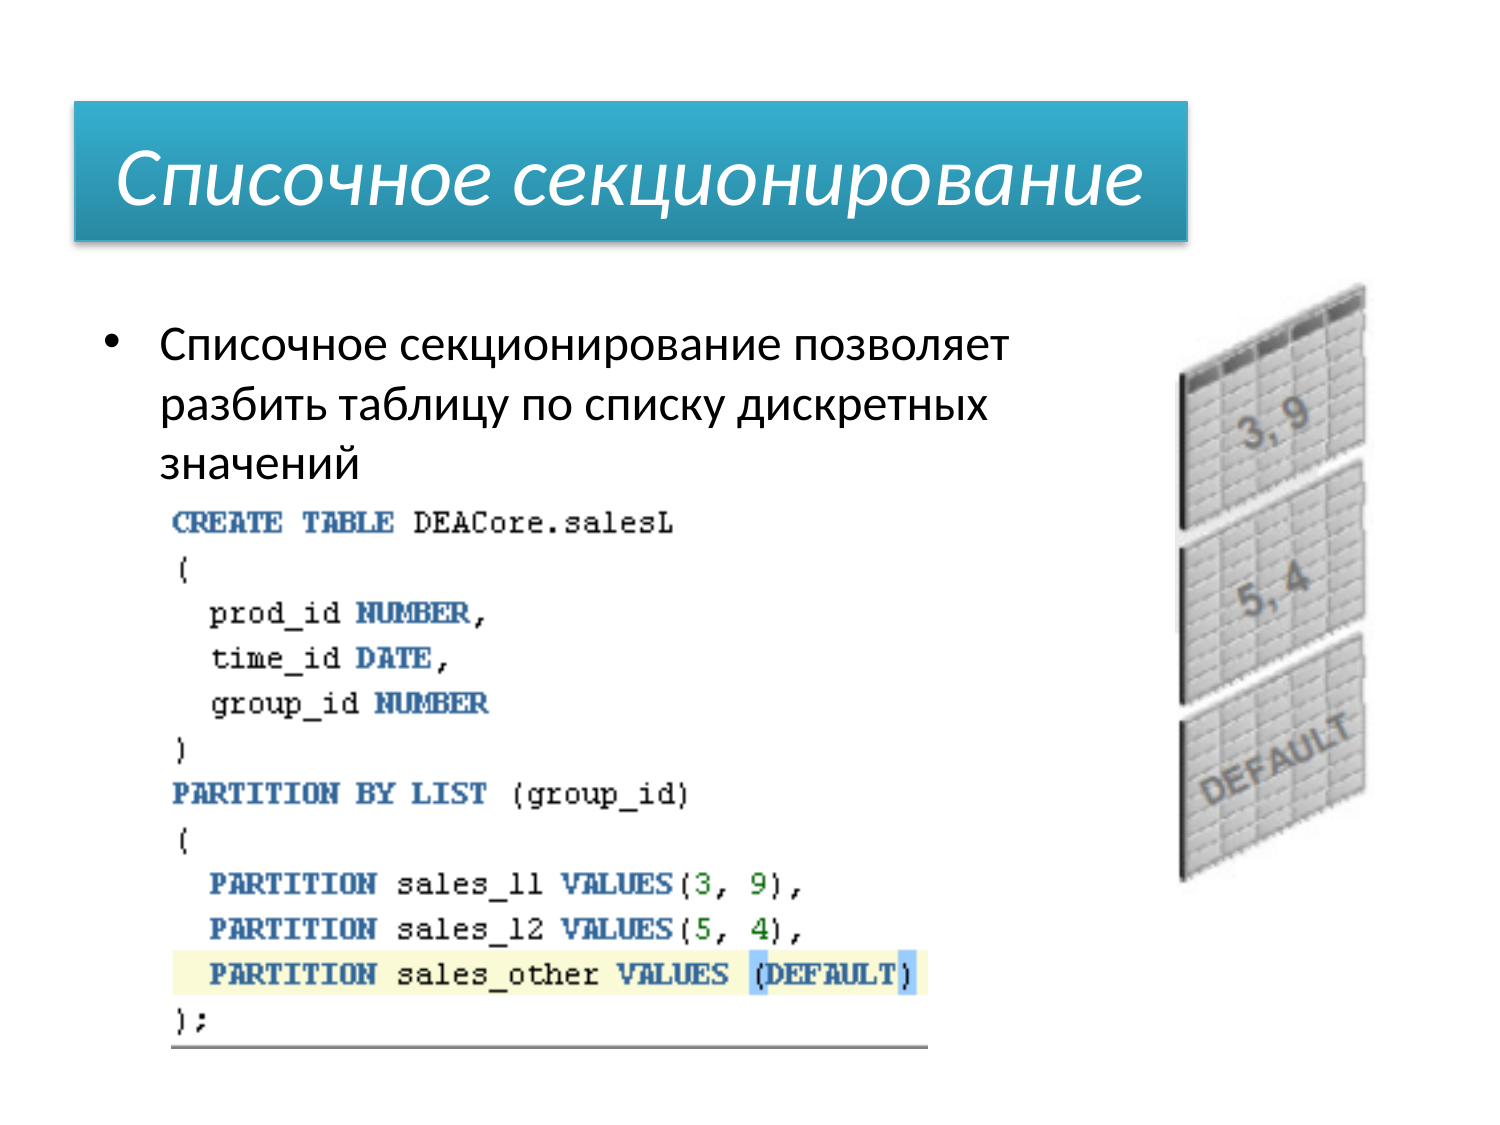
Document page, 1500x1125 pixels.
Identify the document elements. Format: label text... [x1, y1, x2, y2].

text_box Списочное секционирование позволяет разбить таблицу по списку дискретных значений [88, 302, 1169, 498]
text_box Списочное секционирование [74, 101, 1188, 242]
picture [1174, 278, 1374, 894]
picture [170, 499, 928, 1049]
